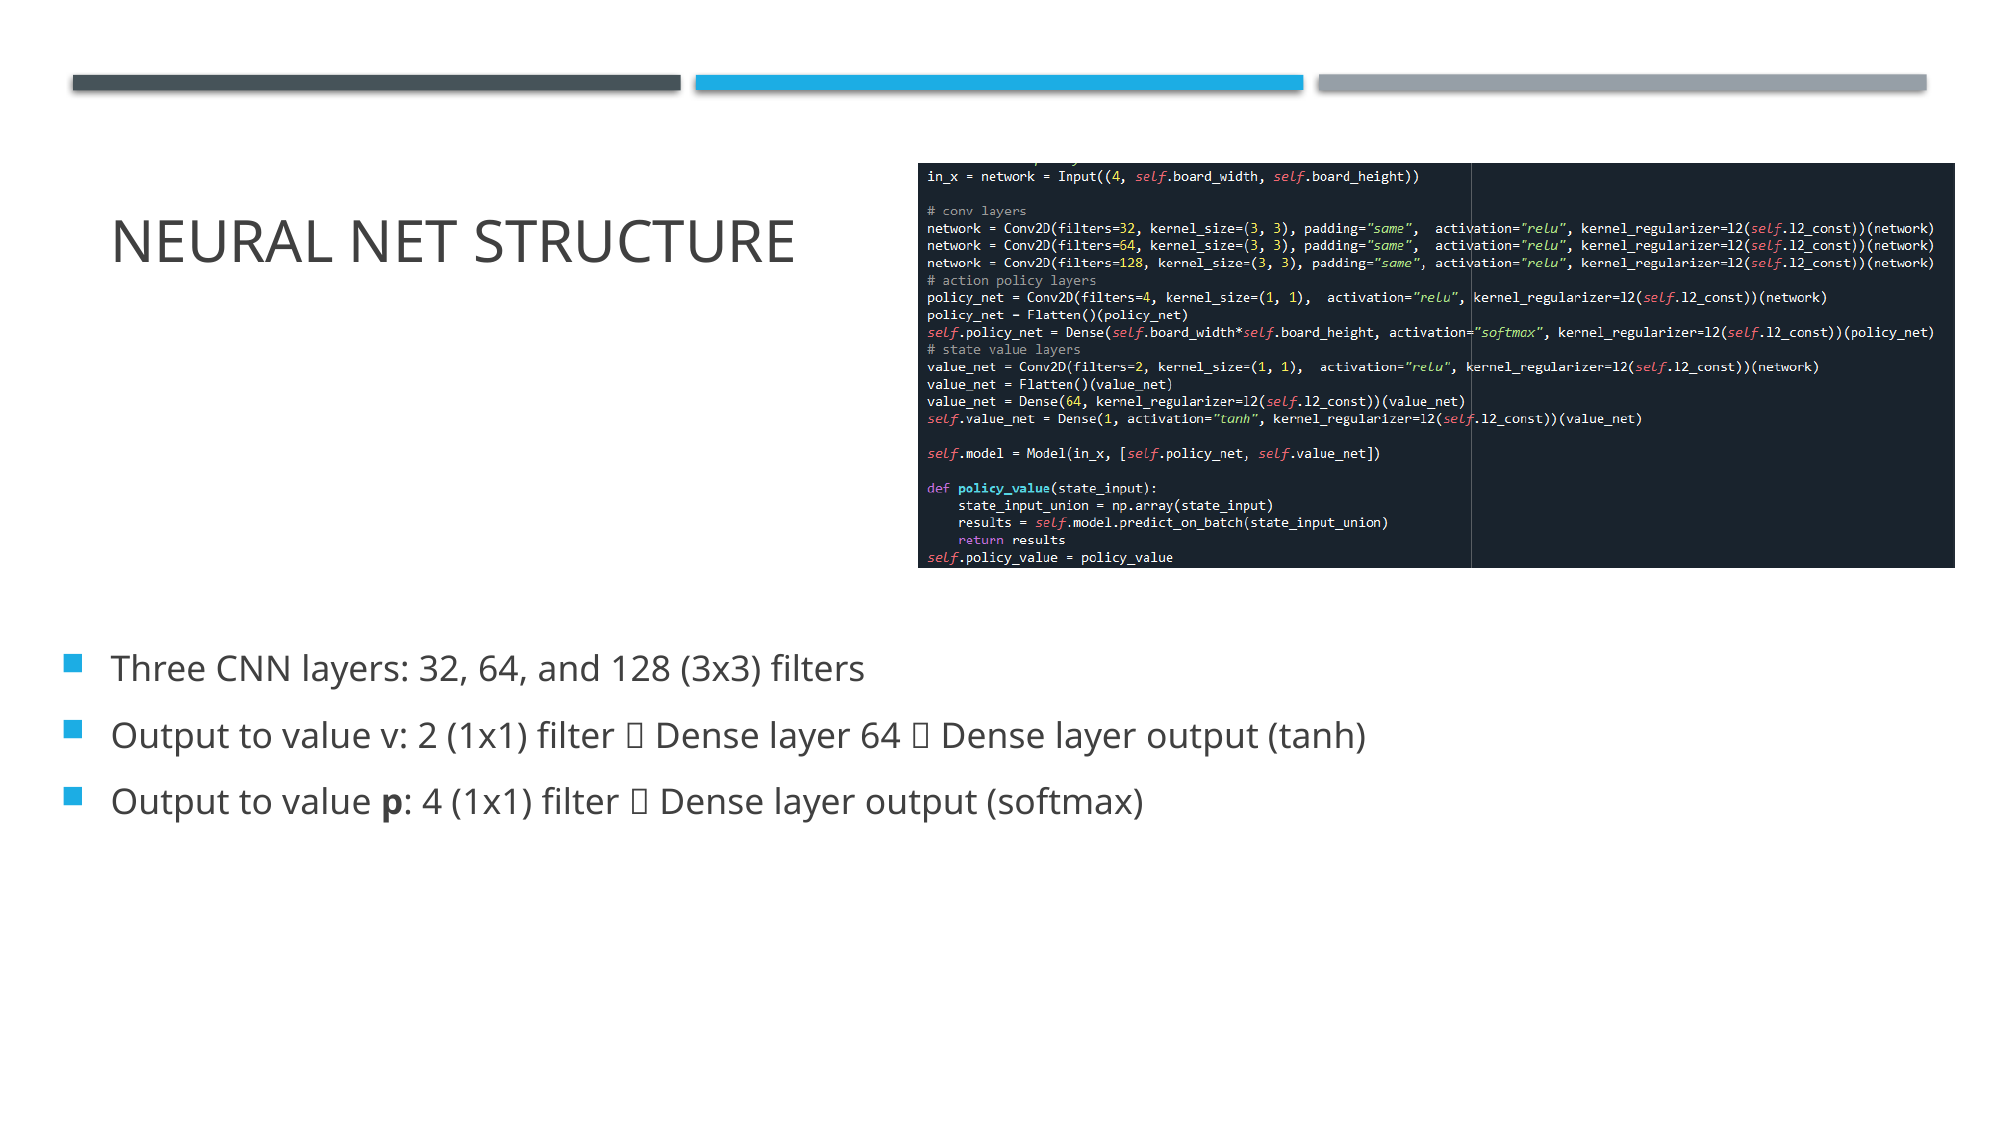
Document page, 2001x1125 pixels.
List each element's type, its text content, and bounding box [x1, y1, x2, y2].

list Three CNN layers: 32, 64, and 128 (3x3) filters Output to value v: 2 (1x1) filter  Dense layer 64  Dense layer output (tanh) Output to value p: 4 (1x1) filter  Dense layer output (softmax) [45, 365, 1905, 1099]
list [917, 162, 1955, 569]
title Neural Net structure [95, 119, 1905, 282]
